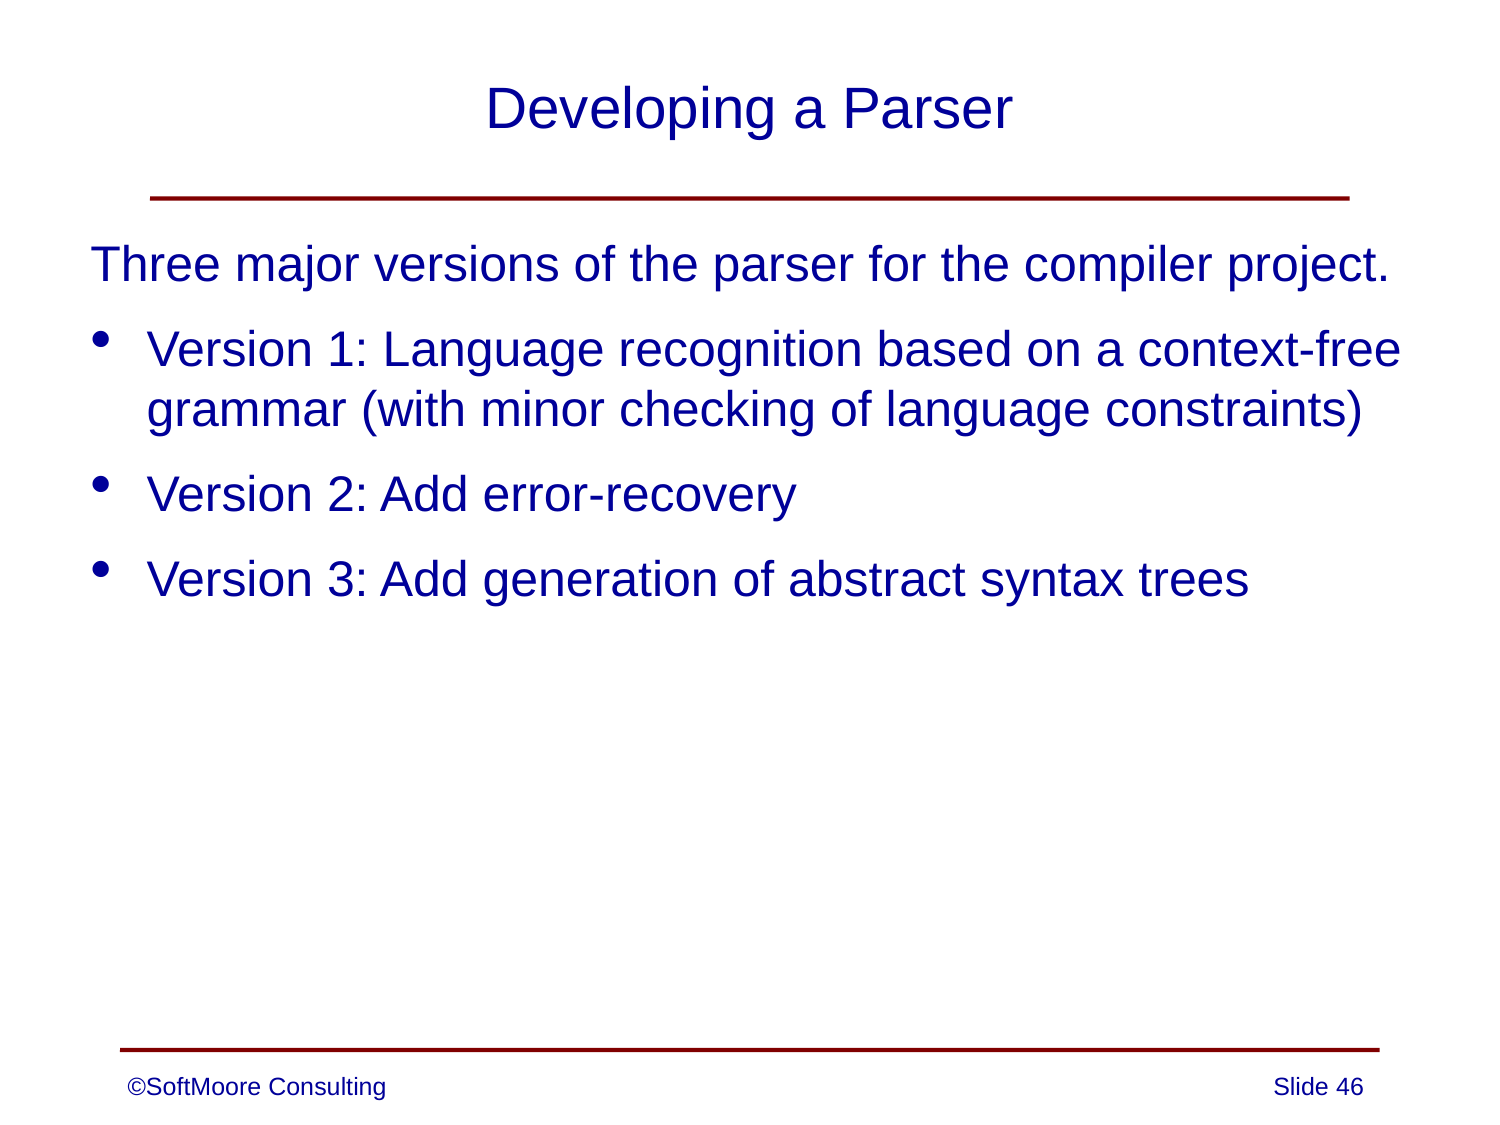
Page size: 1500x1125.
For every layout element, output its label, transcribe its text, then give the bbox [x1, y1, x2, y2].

footer ©SoftMoore Consulting [111, 1061, 563, 1109]
list Three major versions of the parser for the compiler project. Version 1: Language recognition based on a context-free grammar (with minor checking of language constraints) Version 2: Add error-recovery Version 3: Add generation of abstract syntax trees [74, 223, 1425, 1034]
slide_number Slide 46 [1078, 1061, 1380, 1109]
title Developing a Parser [149, 22, 1350, 188]
